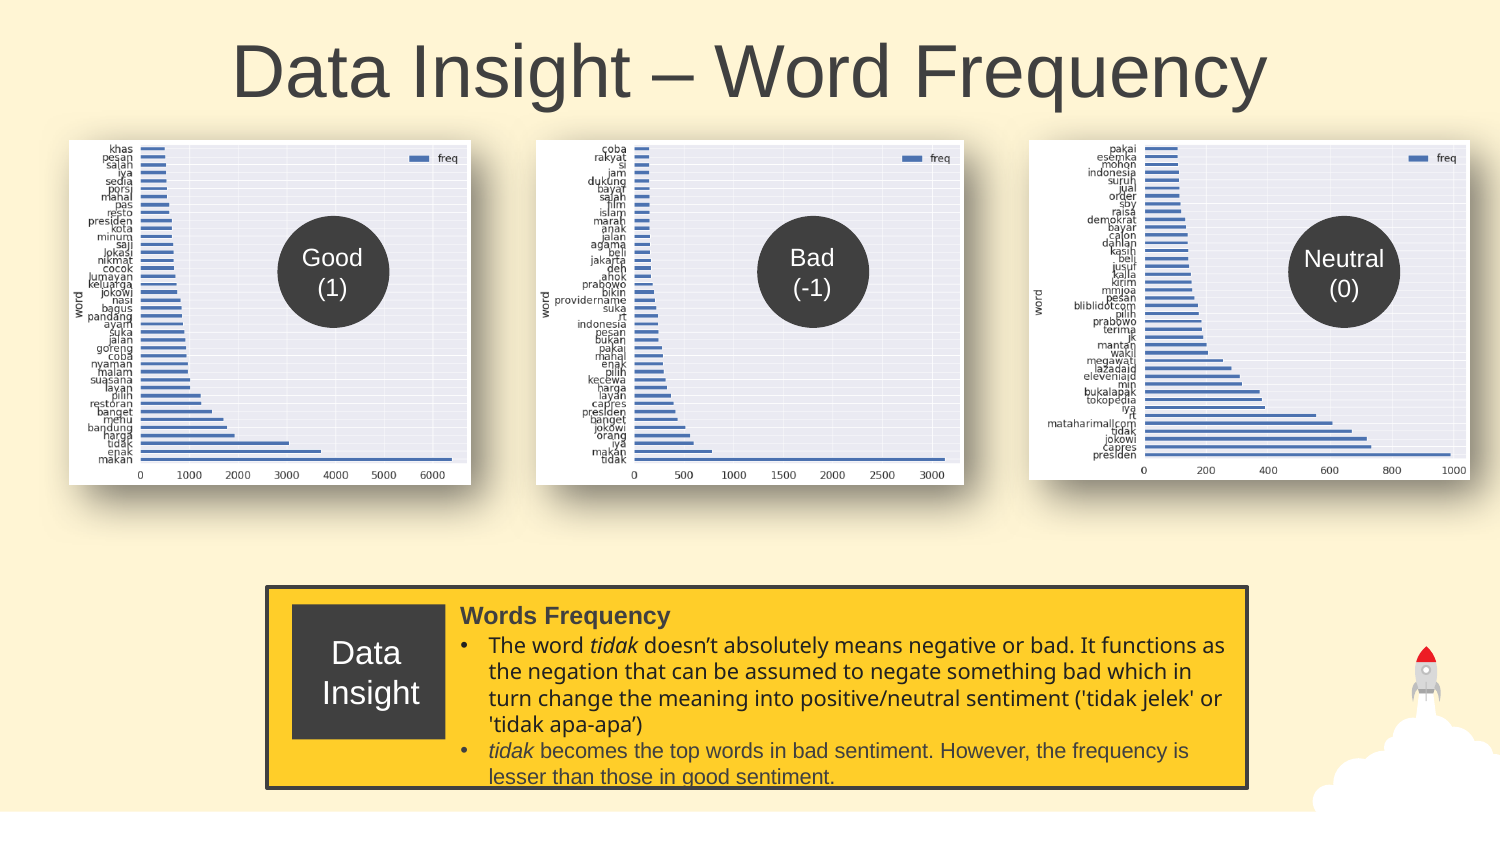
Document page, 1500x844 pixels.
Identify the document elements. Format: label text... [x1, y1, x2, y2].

picture [535, 140, 964, 485]
list Data Insight – Word Frequency [0, 20, 1500, 115]
picture [69, 140, 471, 485]
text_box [1277, 215, 1411, 329]
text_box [277, 215, 390, 329]
picture [1029, 140, 1470, 480]
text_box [266, 586, 1248, 799]
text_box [756, 215, 870, 329]
